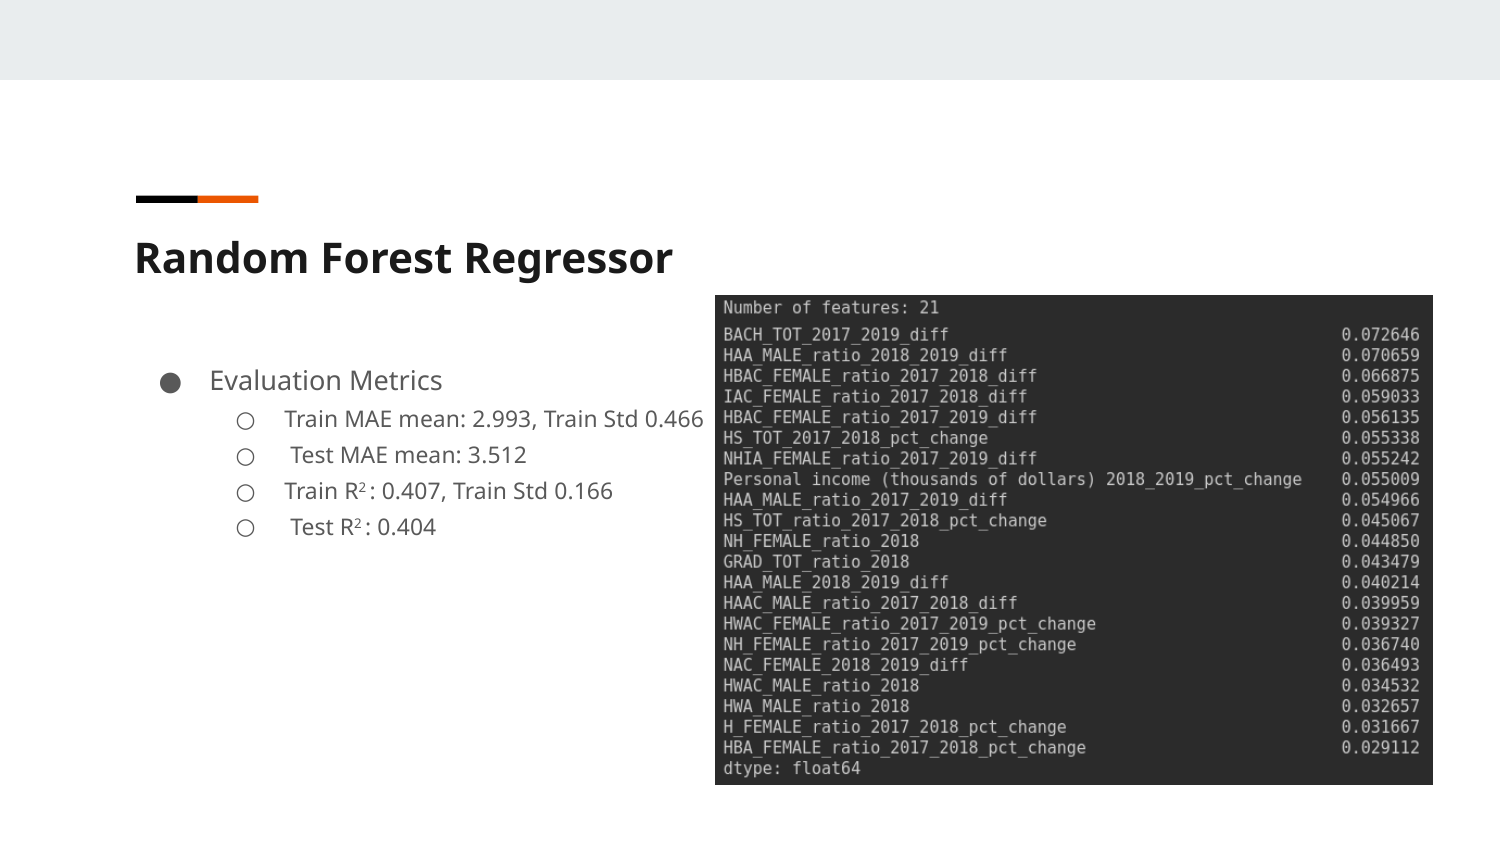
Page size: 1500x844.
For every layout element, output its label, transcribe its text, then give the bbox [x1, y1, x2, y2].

text_box Evaluation Metrics Train MAE mean: 2.993, Train Std 0.466 Test MAE mean: 3.512 Train R2 : 0.407, Train Std 0.166 Test R2 : 0.404 [119, 341, 710, 712]
picture [715, 295, 1433, 785]
text_box Random Forest Regressor [119, 213, 1381, 301]
